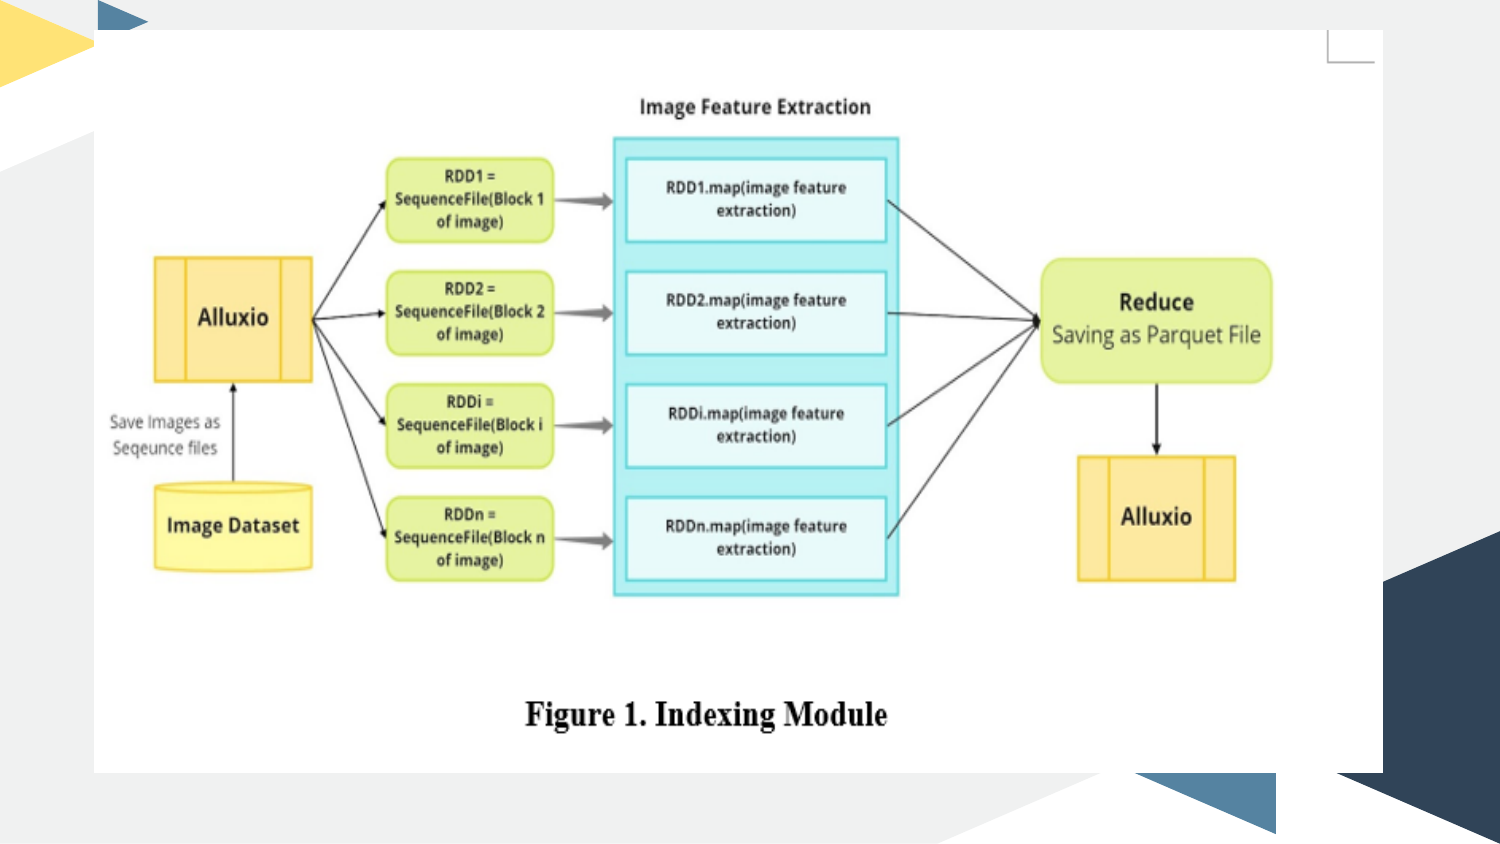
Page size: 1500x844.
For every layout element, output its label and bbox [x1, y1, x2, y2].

picture [94, 29, 1383, 774]
